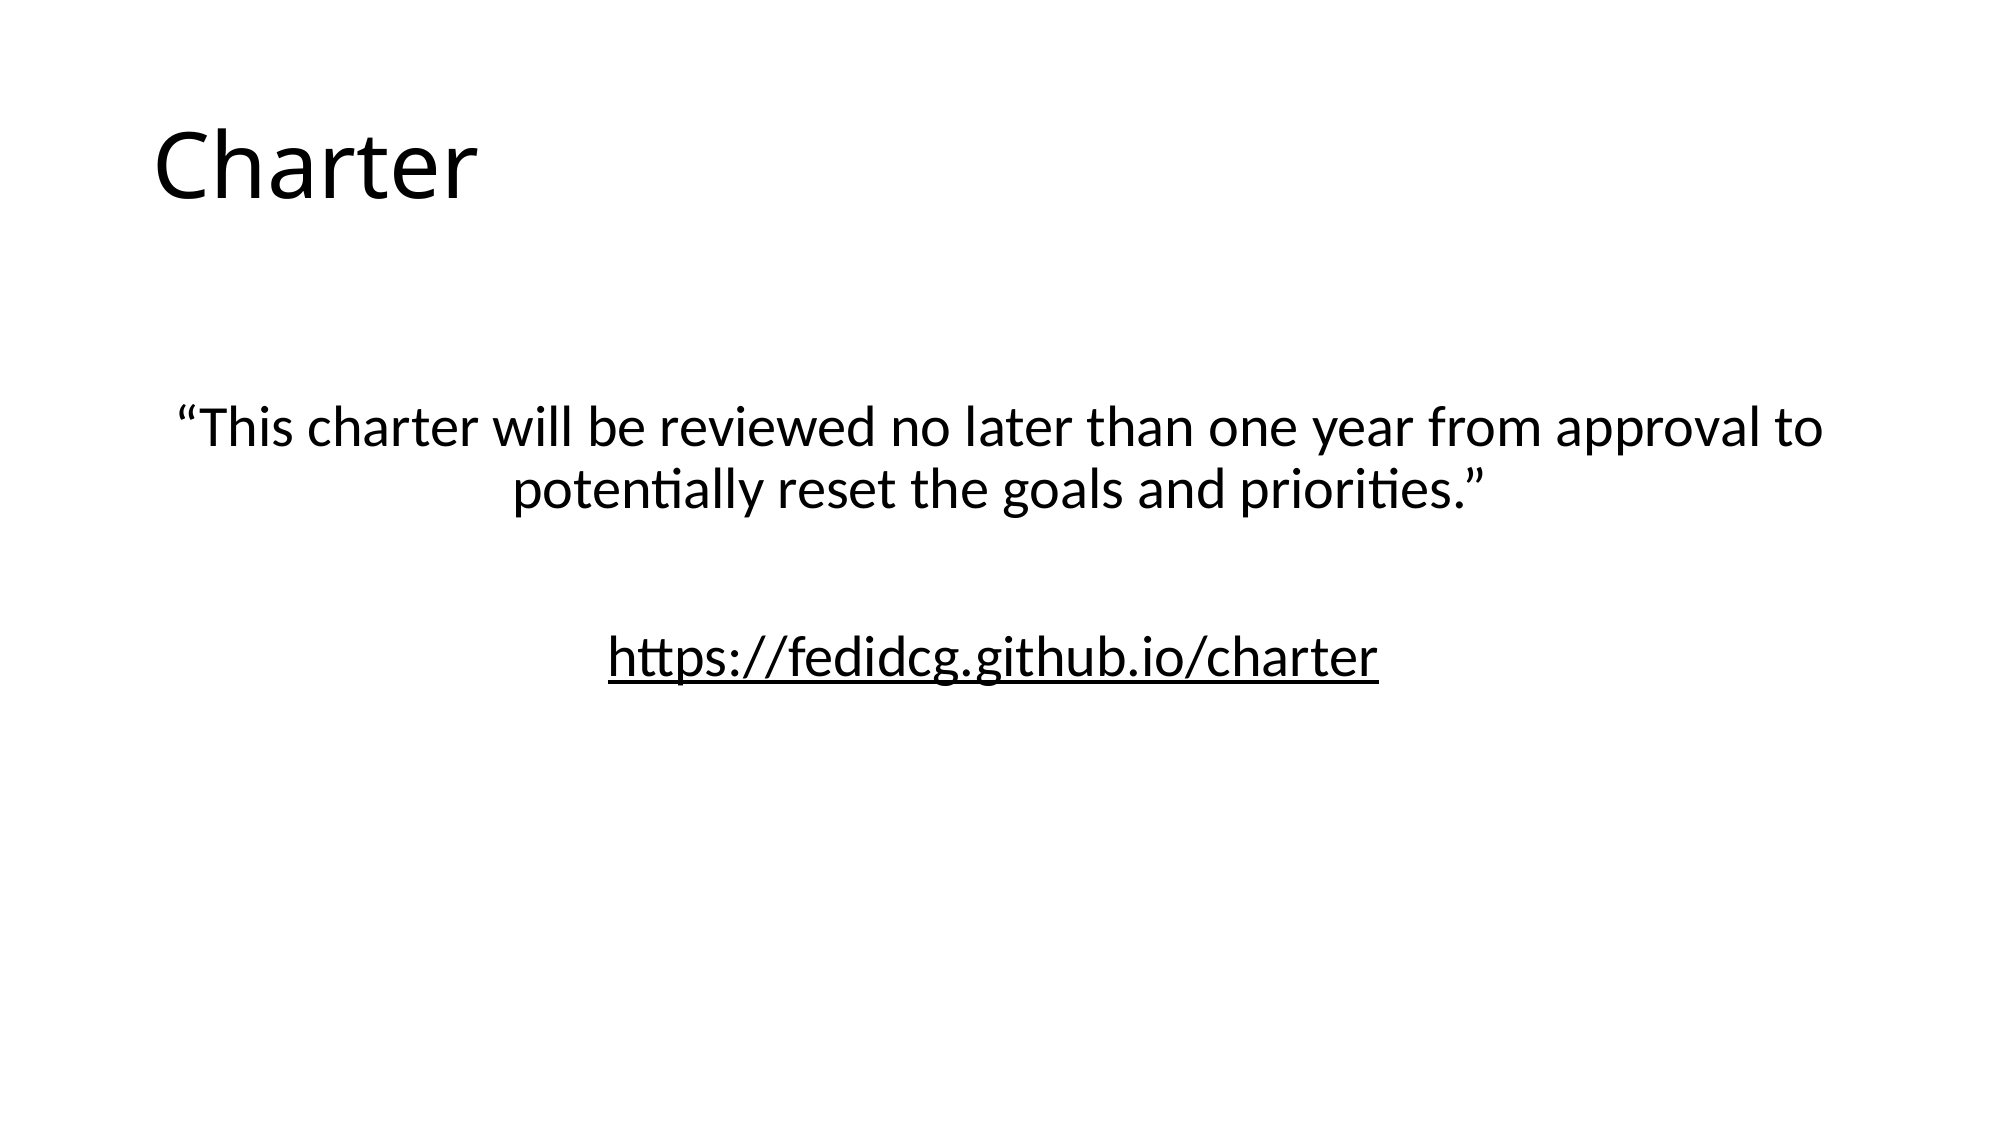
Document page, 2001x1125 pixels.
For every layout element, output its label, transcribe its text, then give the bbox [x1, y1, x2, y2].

list “This charter will be reviewed no later than one year from approval to potentially reset the goals and priorities.” https://fedidcg.github.io/charter [149, 388, 1850, 950]
title Charter [137, 59, 1863, 278]
